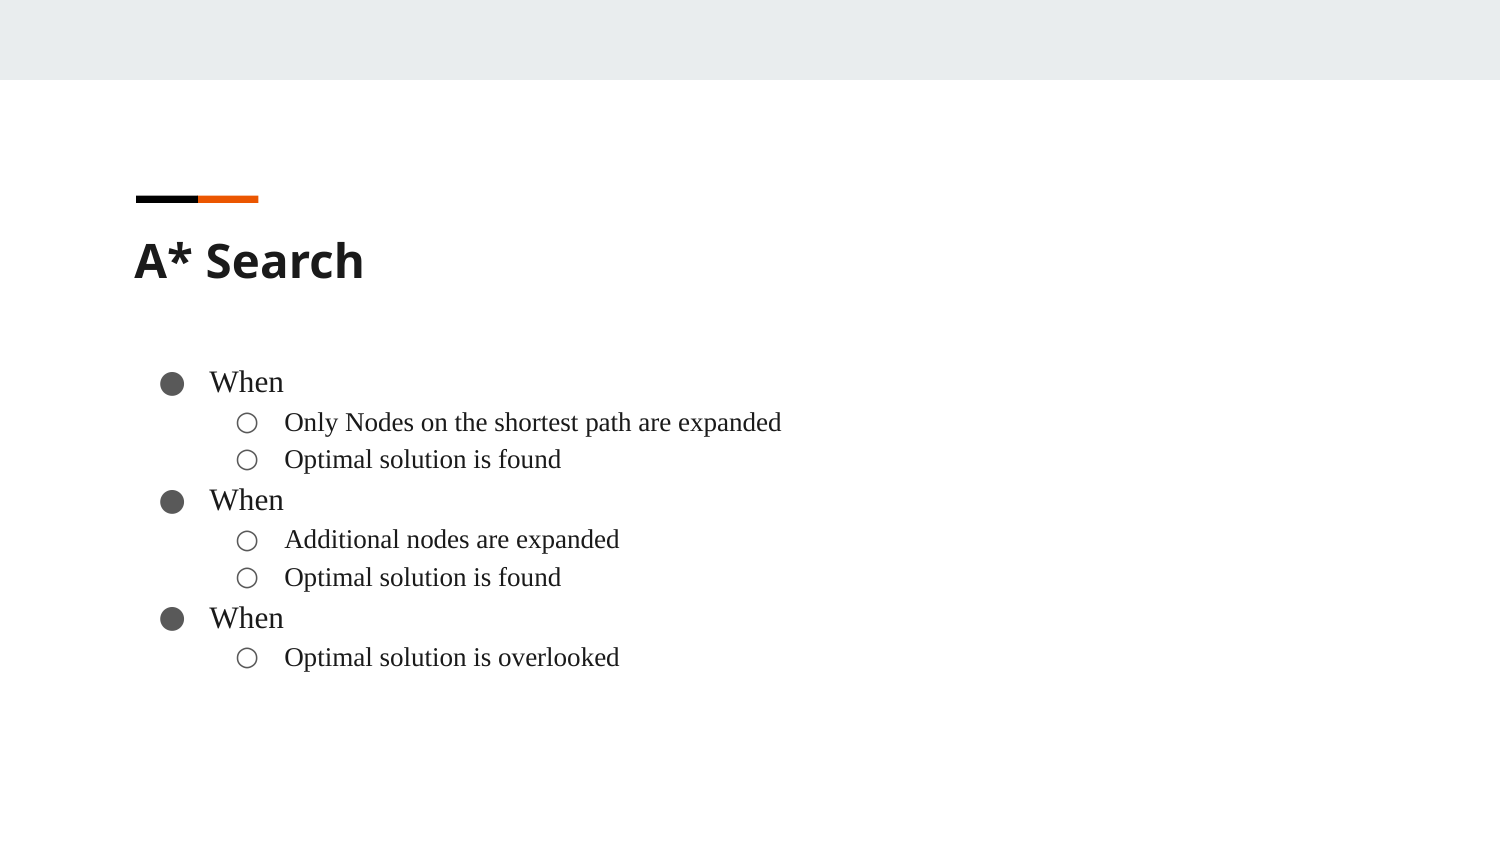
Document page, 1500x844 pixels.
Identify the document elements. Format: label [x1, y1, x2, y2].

text_box [119, 216, 1381, 304]
text_box [119, 340, 1381, 712]
